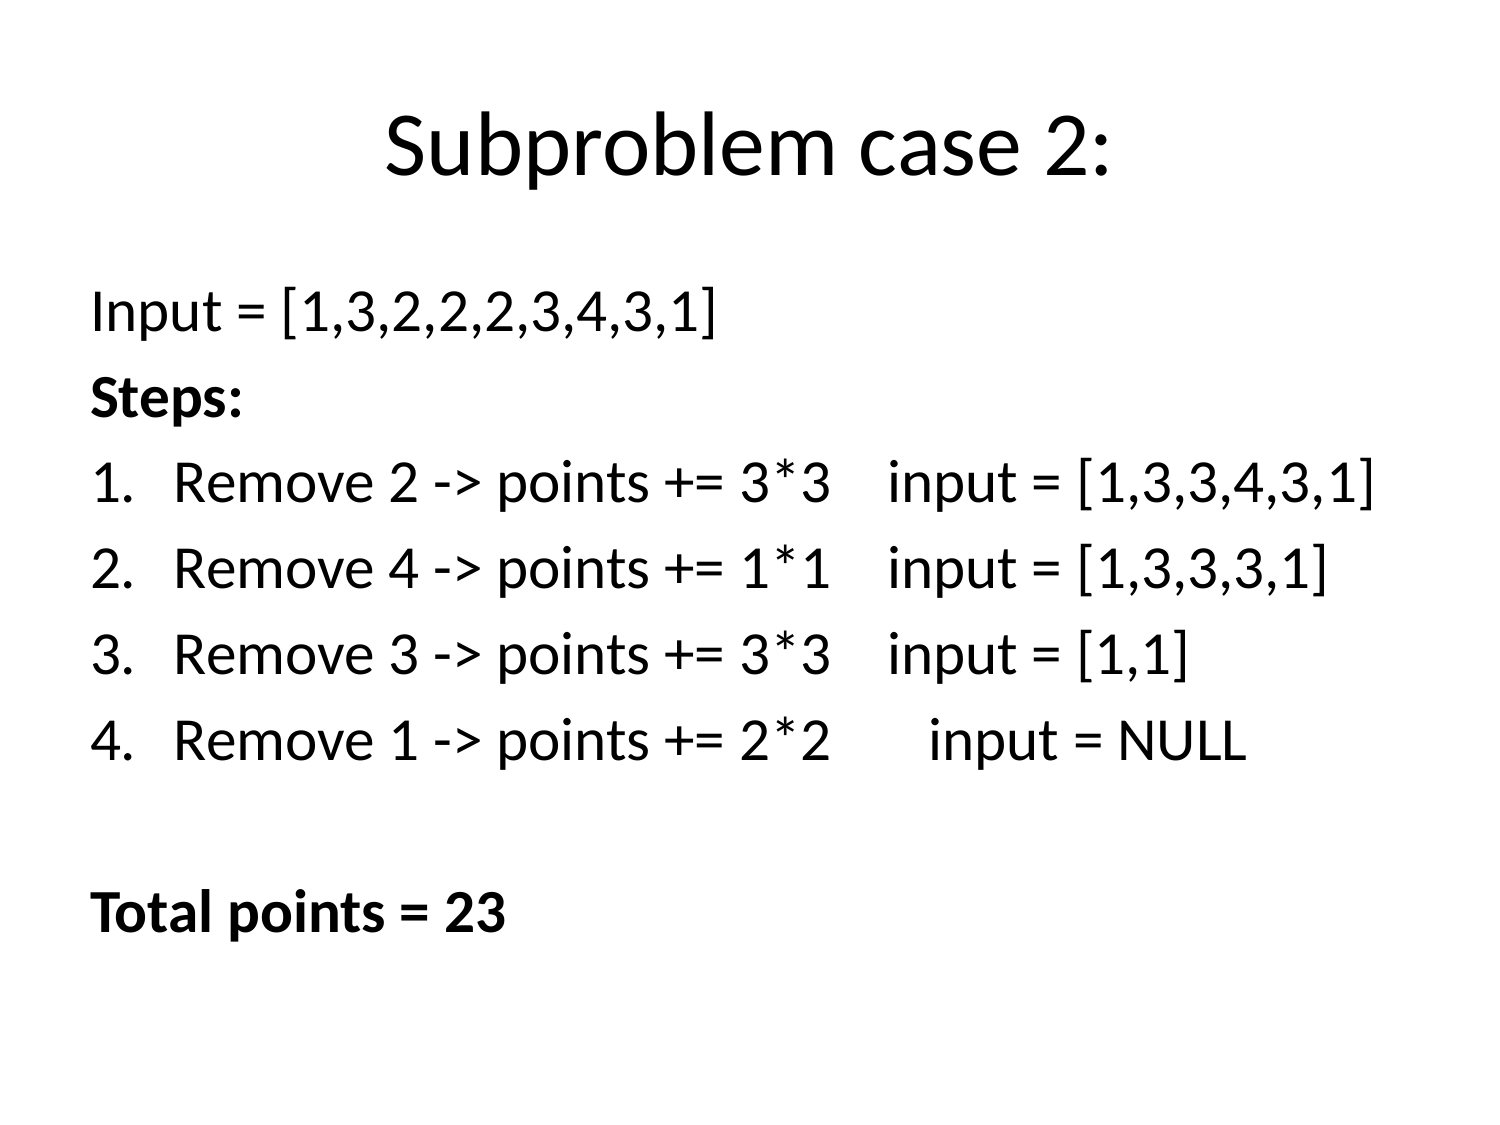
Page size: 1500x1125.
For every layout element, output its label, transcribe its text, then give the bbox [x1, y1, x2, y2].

list Input = [1,3,2,2,2,3,4,3,1] Steps: Remove 2 -> points += 3*3 input = [1,3,3,4,3,1] Remove 4 -> points += 1*1 input = [1,3,3,3,1] Remove 3 -> points += 3*3 input = [1,1] Remove 1 -> points += 2*2 input = NULL Total points = 23 [75, 262, 1425, 1005]
title Subproblem case 2: [75, 45, 1425, 233]
